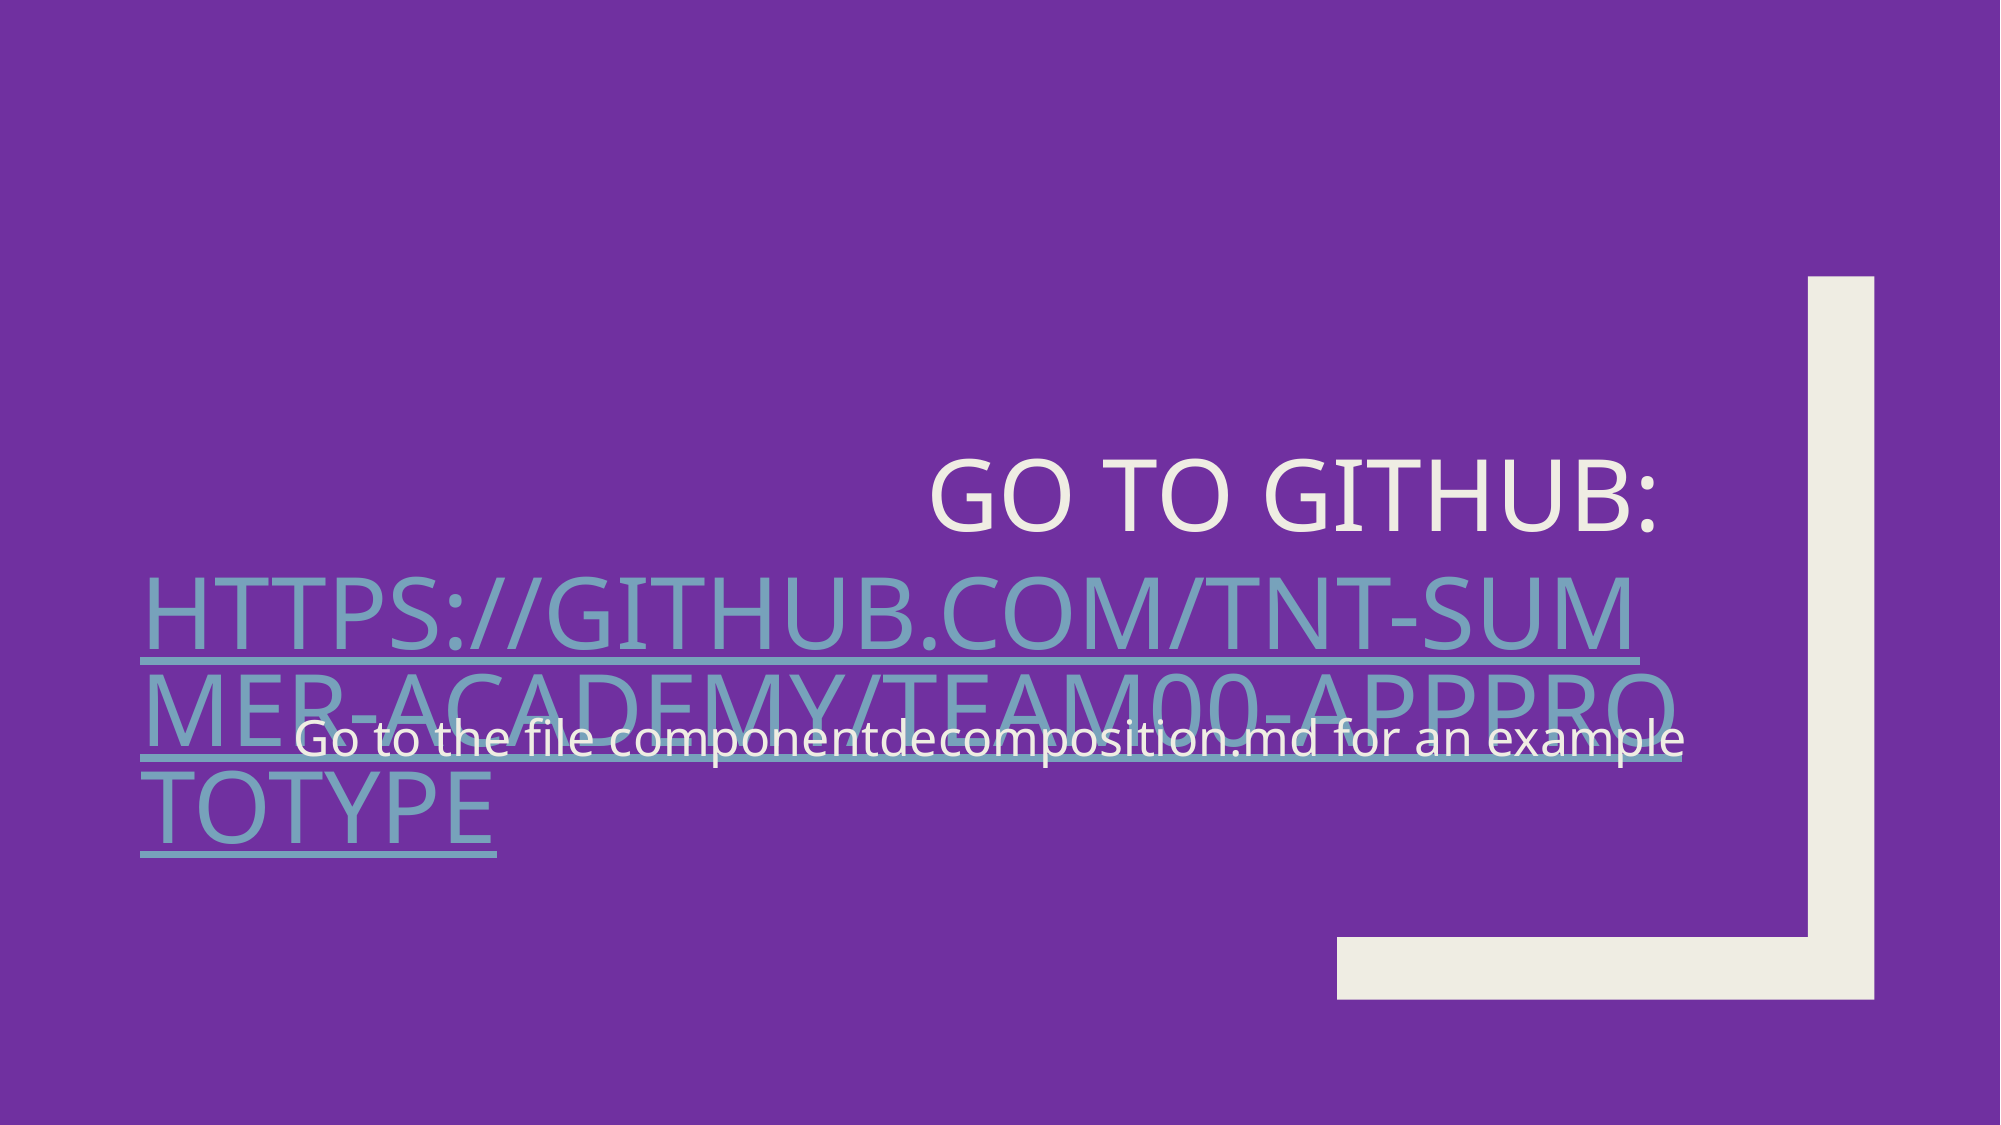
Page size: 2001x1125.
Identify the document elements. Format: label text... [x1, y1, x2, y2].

title GO TO GITHUB: HTTPS://GITHUB.COM/TNT-SUMMER-ACADEMY/TEAM00-APPPROTOTYPE [125, 213, 1703, 682]
list Go to the file componentdecomposition.md for an example [125, 691, 1703, 880]
